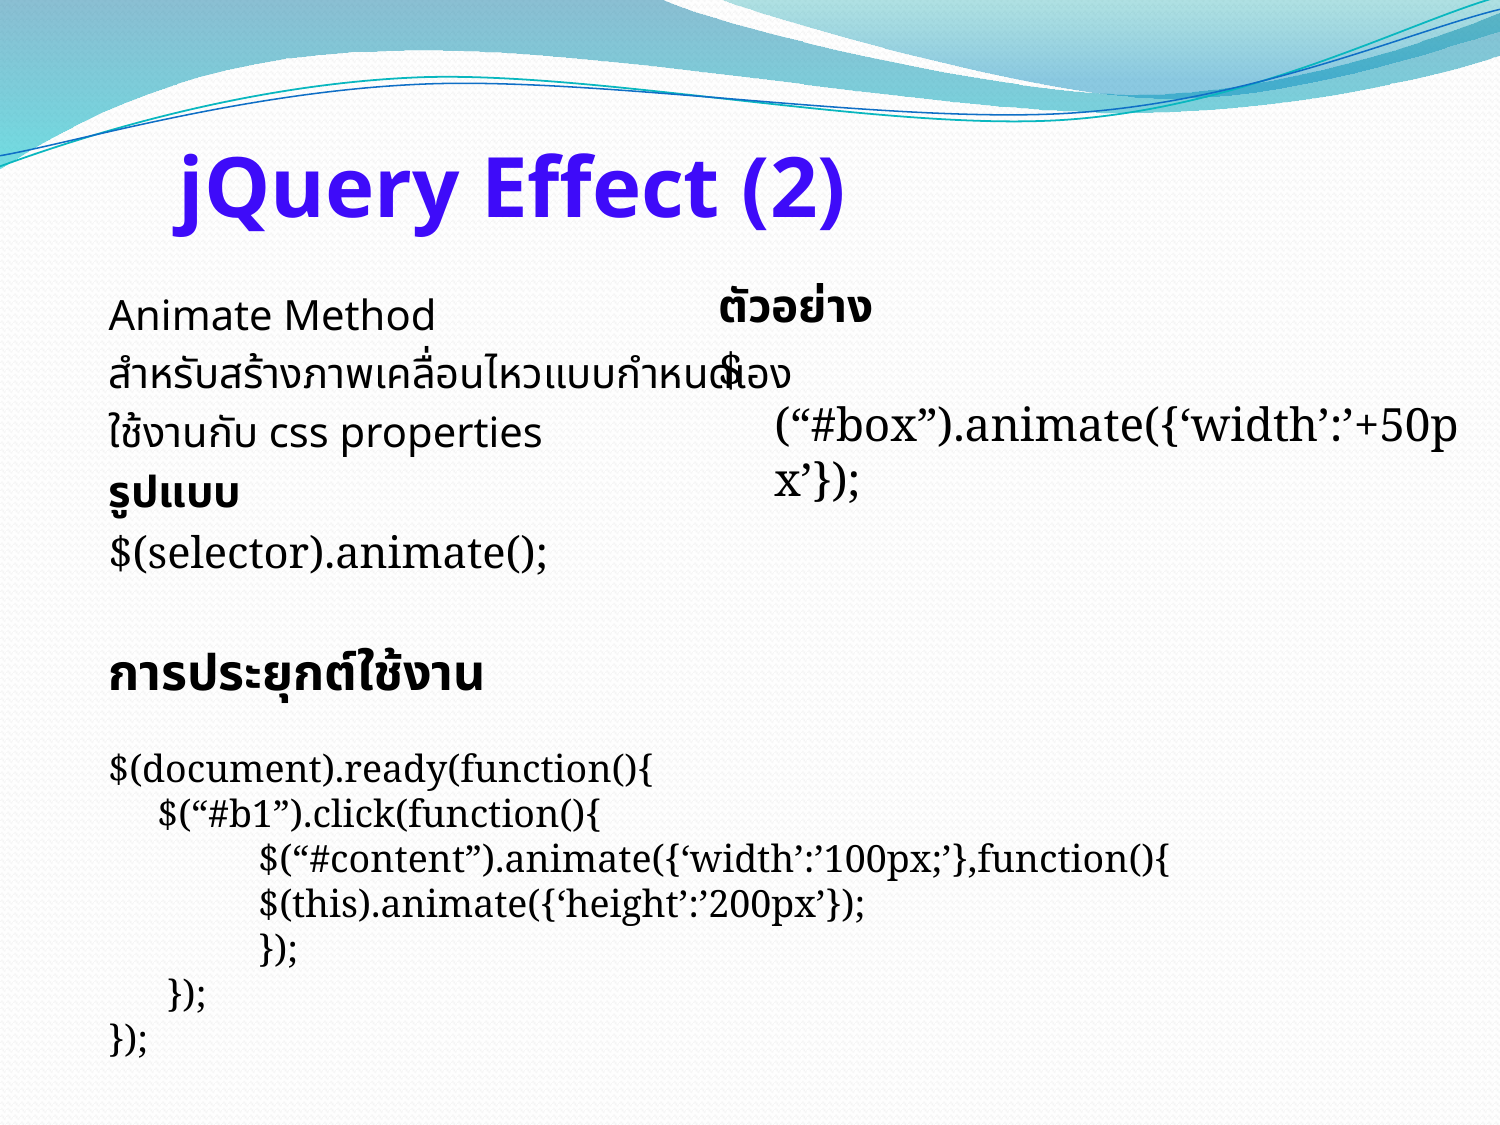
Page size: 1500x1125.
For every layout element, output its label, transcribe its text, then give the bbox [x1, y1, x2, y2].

title jQuery Effect (2) [178, 96, 1207, 235]
text_box การประยุกต์ใช้งาน $(document).ready(function(){ $(“#b1”).click(function(){ $(“#content”).animate({‘width’:’100px;’},function(){ $(this).animate({‘height’:’200px’}); }); }); }); [93, 632, 1371, 1068]
text_box ตัวอย่าง $(“#box”).animate({‘width’:’+50px’}); [703, 269, 1500, 586]
list Animate Method สำหรับสร้างภาพเคลื่อนไหวแบบกำหนดเอง ใช้งานกับ css properties รูปแบบ $(selector).animate(); [93, 281, 809, 632]
